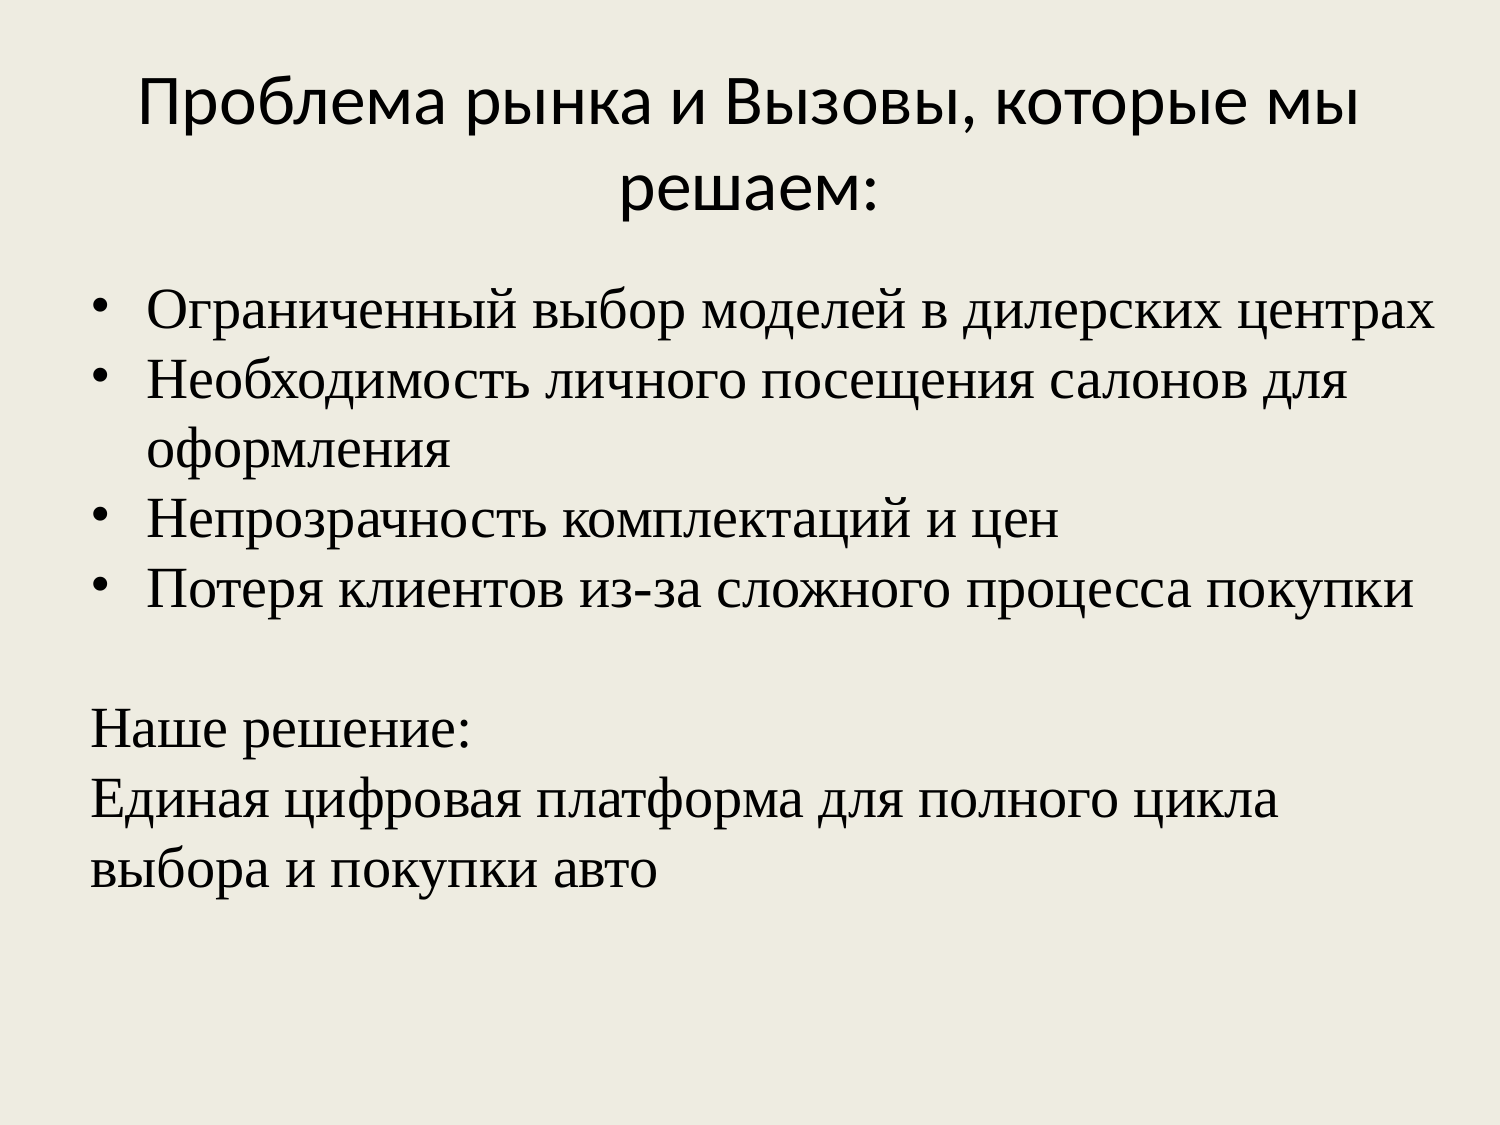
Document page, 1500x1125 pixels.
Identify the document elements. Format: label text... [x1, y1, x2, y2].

title Проблема рынка и Вызовы, которые мы решаем: [75, 45, 1425, 233]
list Ограниченный выбор моделей в дилерских центрах Необходимость личного посещения салонов для оформления Непрозрачность комплектаций и цен Потеря клиентов из-за сложного процесса покупки Наше решение: Единая цифровая платформа для полного цикла выбора и покупки авто [75, 262, 1481, 1005]
